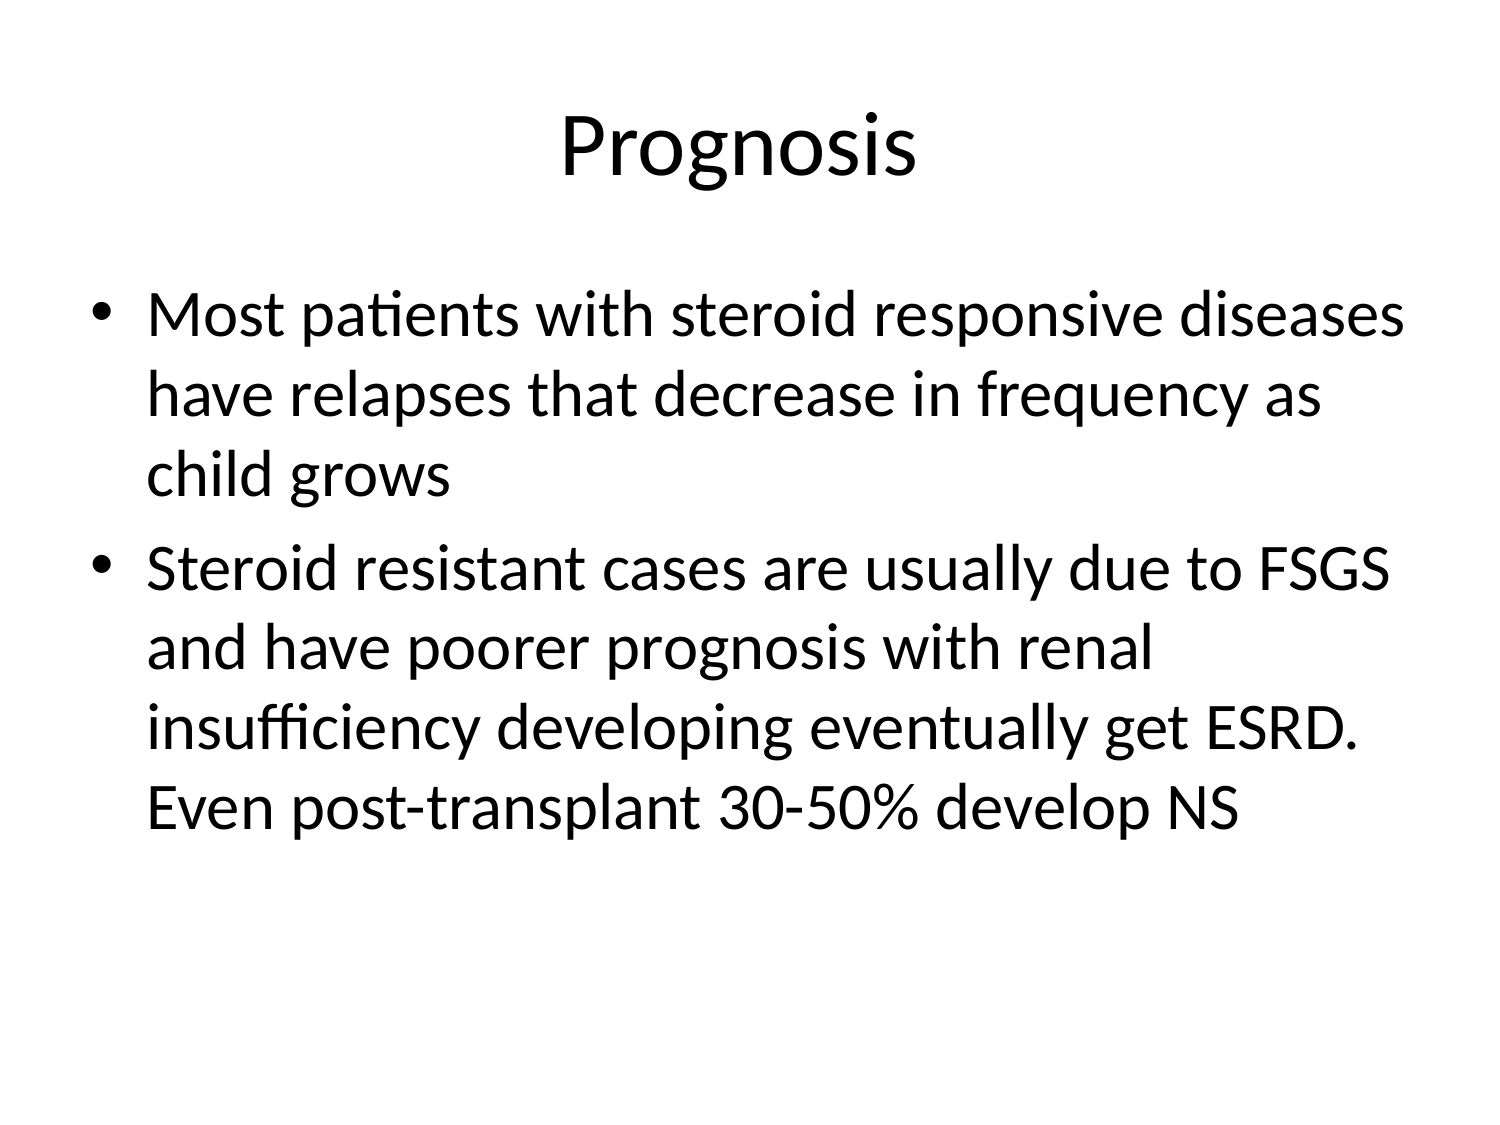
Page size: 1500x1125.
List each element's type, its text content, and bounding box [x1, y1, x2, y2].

title Prognosis [75, 45, 1425, 233]
list Most patients with steroid responsive diseases have relapses that decrease in frequency as child grows Steroid resistant cases are usually due to FSGS and have poorer prognosis with renal insufficiency developing eventually get ESRD. Even post-transplant 30-50% develop NS [75, 262, 1425, 1005]
